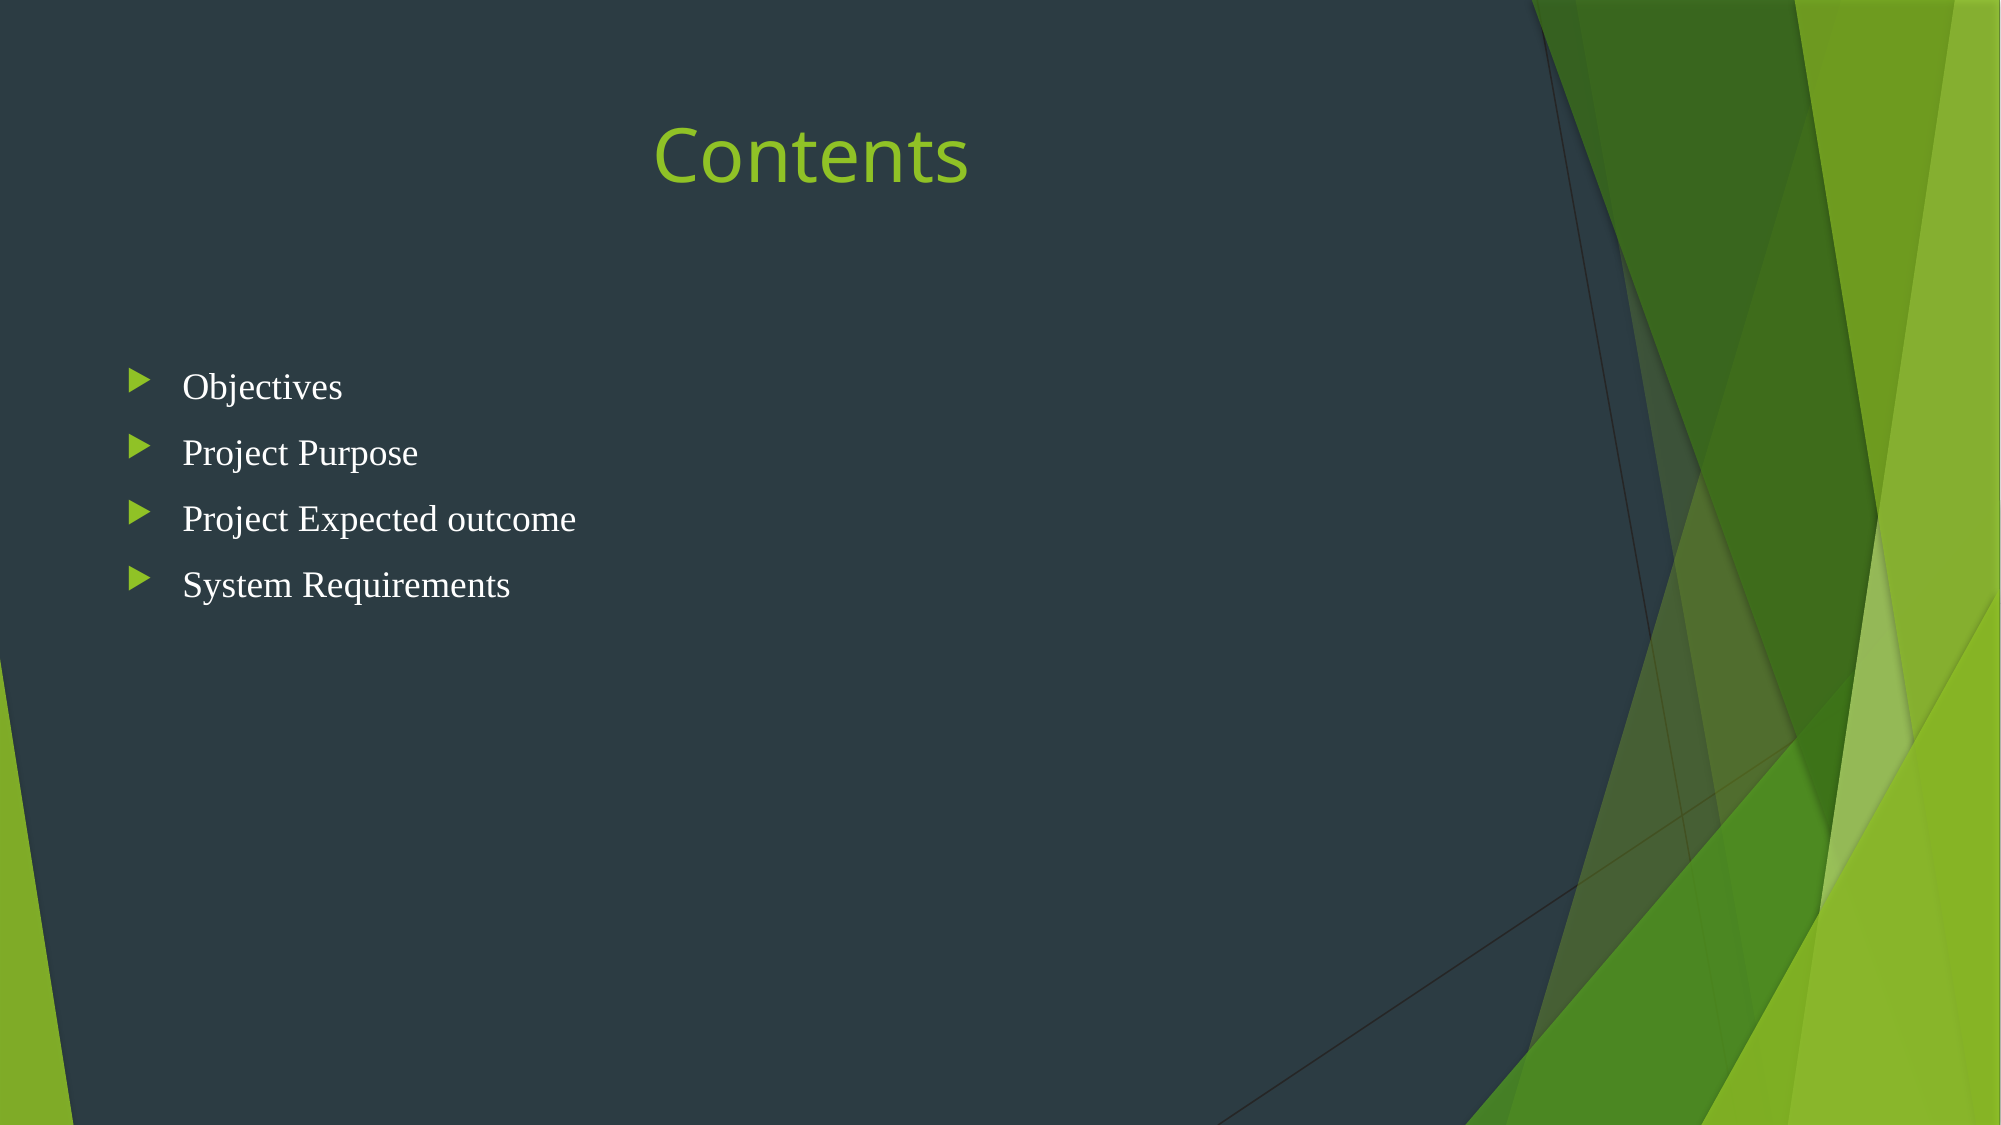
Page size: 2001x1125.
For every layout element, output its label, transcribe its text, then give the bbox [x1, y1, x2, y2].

title Contents [111, 99, 1522, 317]
list Objectives Project Purpose Project Expected outcome System Requirements [111, 354, 1522, 992]
